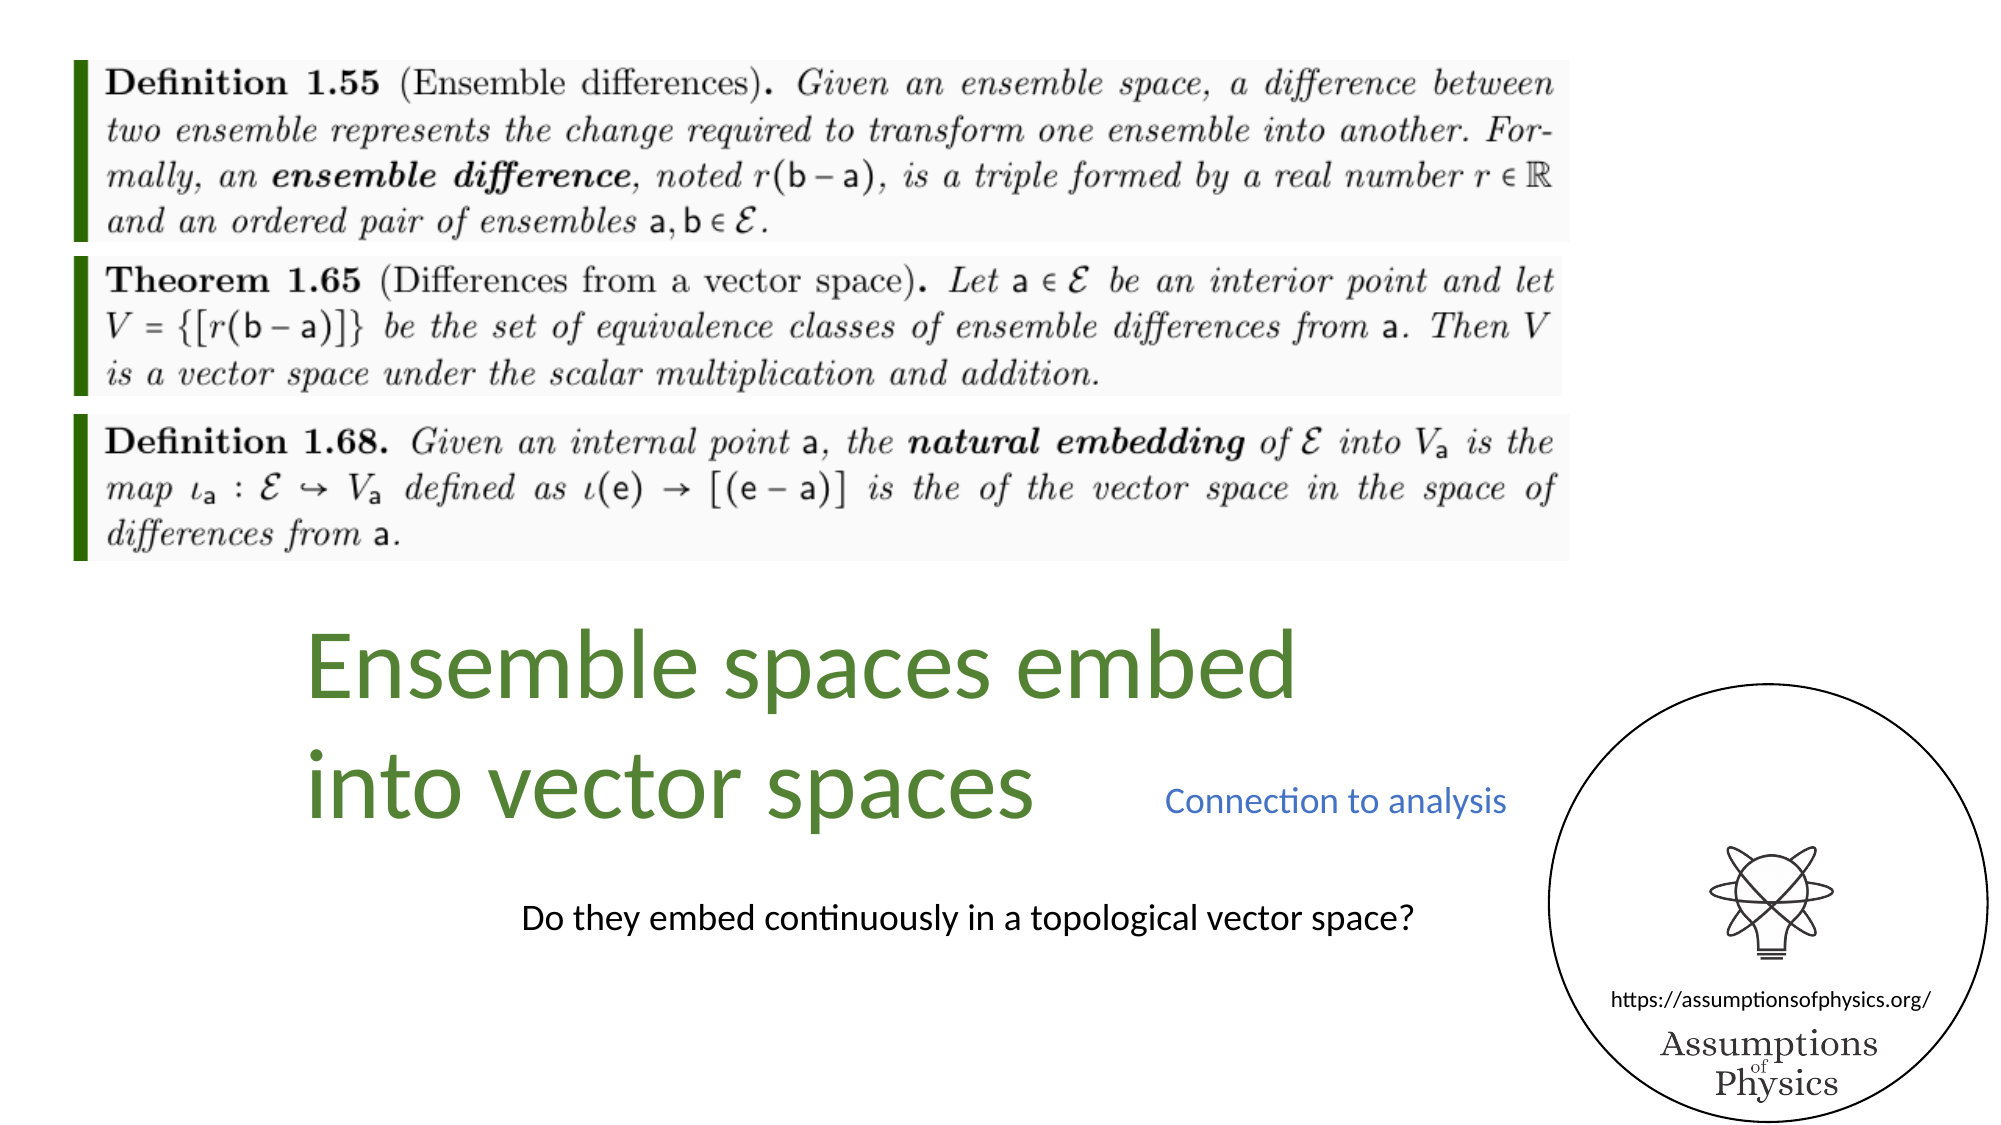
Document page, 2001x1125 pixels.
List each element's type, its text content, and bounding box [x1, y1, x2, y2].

text_box Connection to analysis [1150, 768, 1523, 829]
picture [57, 60, 1573, 242]
picture [63, 414, 1573, 561]
text_box Ensemble spaces embed into vector spaces [290, 591, 1316, 846]
text_box Do they embed continuously in a topological vector space? [506, 885, 1432, 946]
picture [67, 256, 1562, 396]
picture [1709, 846, 1834, 960]
picture [1660, 1029, 1877, 1103]
